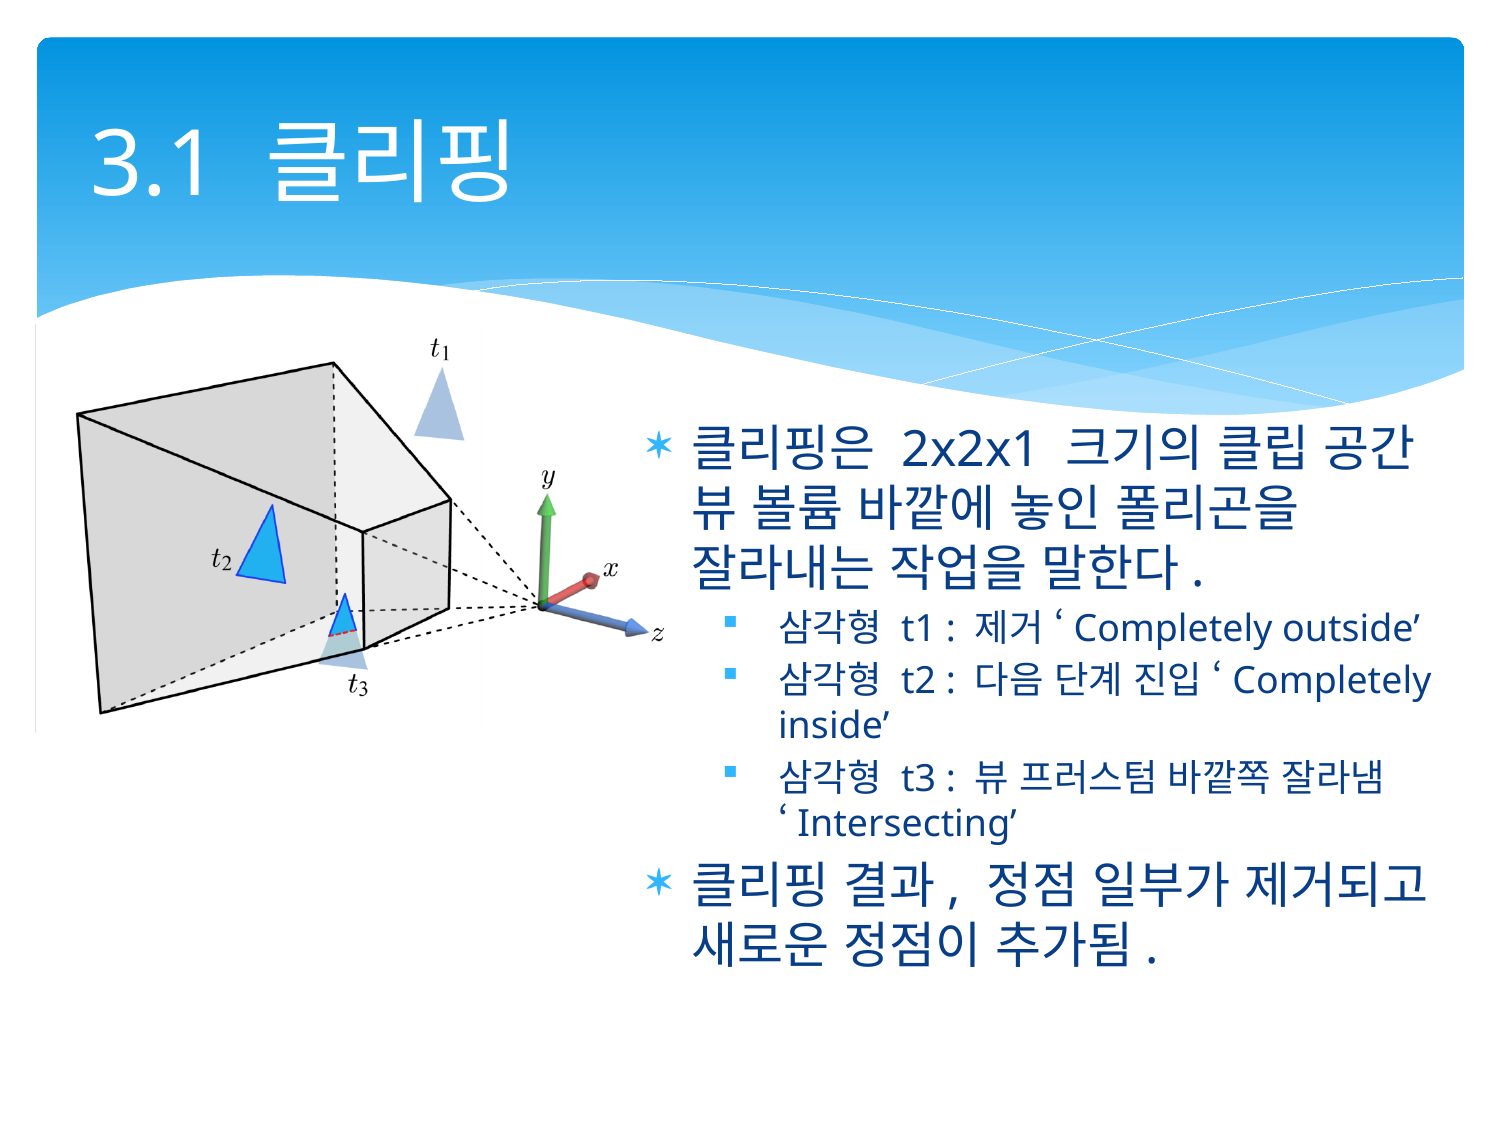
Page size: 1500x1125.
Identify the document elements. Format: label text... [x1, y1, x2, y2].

title 3.1 클리핑 [75, 55, 1425, 261]
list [0, 314, 978, 749]
text_box 클리핑은 2x2x1 크기의 클립 공간 뷰 볼륨 바깥에 놓인 폴리곤을 잘라내는 작업을 말한다. 삼각형 t1 : 제거 ‘Completely outside’ 삼각형 t2 : 다음 단계 진입 ‘Completely inside’ 삼각형 t3 : 뷰 프러스텀 바깥쪽 잘라냄 ‘Intersecting’ 클리핑 결과, 정점 일부가 제거되고 새로운 정점이 추가됨. [631, 408, 1459, 1005]
